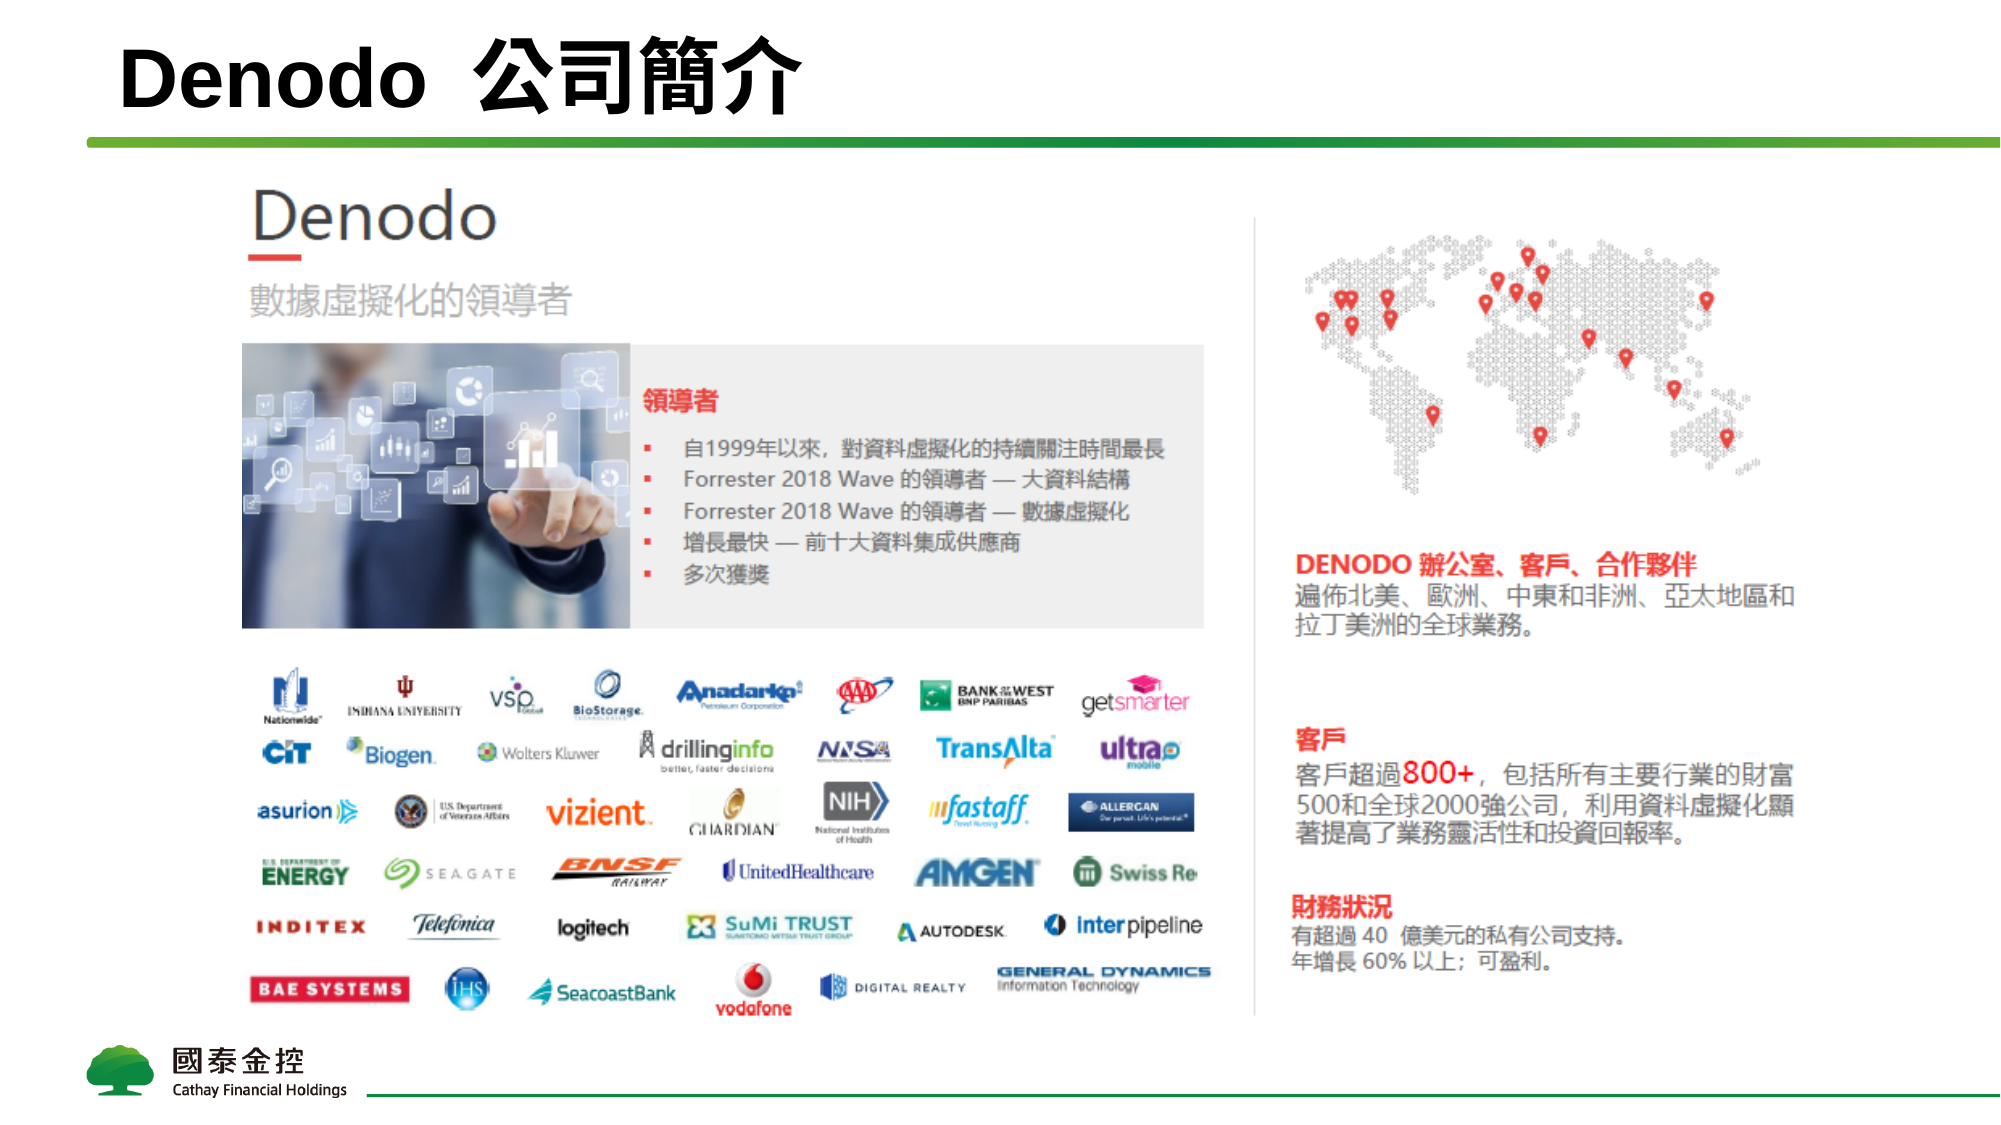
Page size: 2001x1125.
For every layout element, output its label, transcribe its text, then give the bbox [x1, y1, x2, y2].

title Denodo 公司簡介 [110, 16, 1947, 131]
picture [241, 158, 1815, 1033]
picture [86, 1045, 2000, 1098]
picture [86, 137, 2001, 148]
